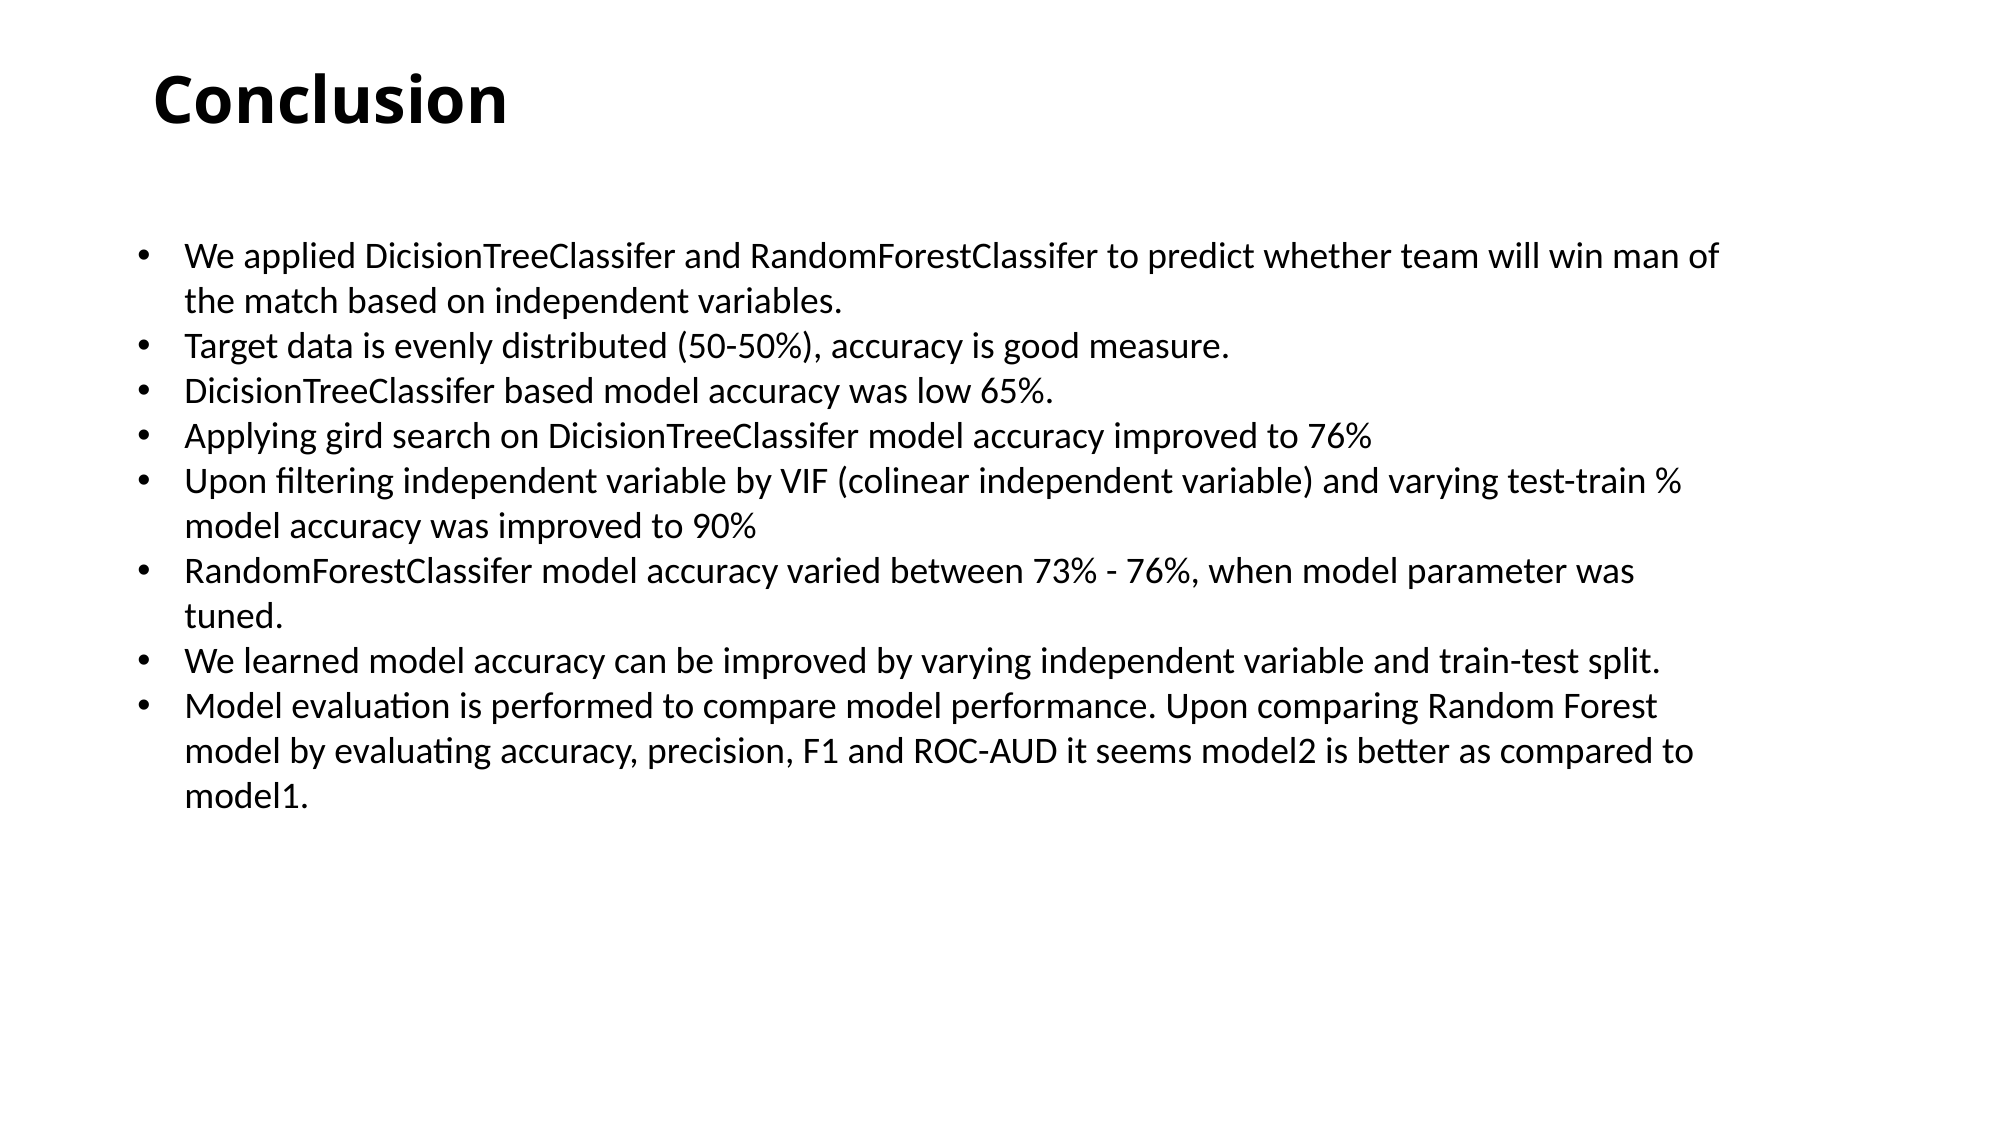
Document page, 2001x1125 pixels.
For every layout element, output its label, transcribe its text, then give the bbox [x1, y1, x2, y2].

title Conclusion [137, 59, 1863, 146]
text_box We applied DicisionTreeClassifer and RandomForestClassifer to predict whether team will win man of the match based on independent variables. Target data is evenly distributed (50-50%), accuracy is good measure. DicisionTreeClassifer based model accuracy was low 65%. Applying gird search on DicisionTreeClassifer model accuracy improved to 76% Upon filtering independent variable by VIF (colinear independent variable) and varying test-train % model accuracy was improved to 90% RandomForestClassifer model accuracy varied between 73% - 76%, when model parameter was tuned. We learned model accuracy can be improved by varying independent variable and train-test split. Model evaluation is performed to compare model performance. Upon comparing Random Forest model by evaluating accuracy, precision, F1 and ROC-AUD it seems model2 is better as compared to model1. [122, 224, 1744, 824]
